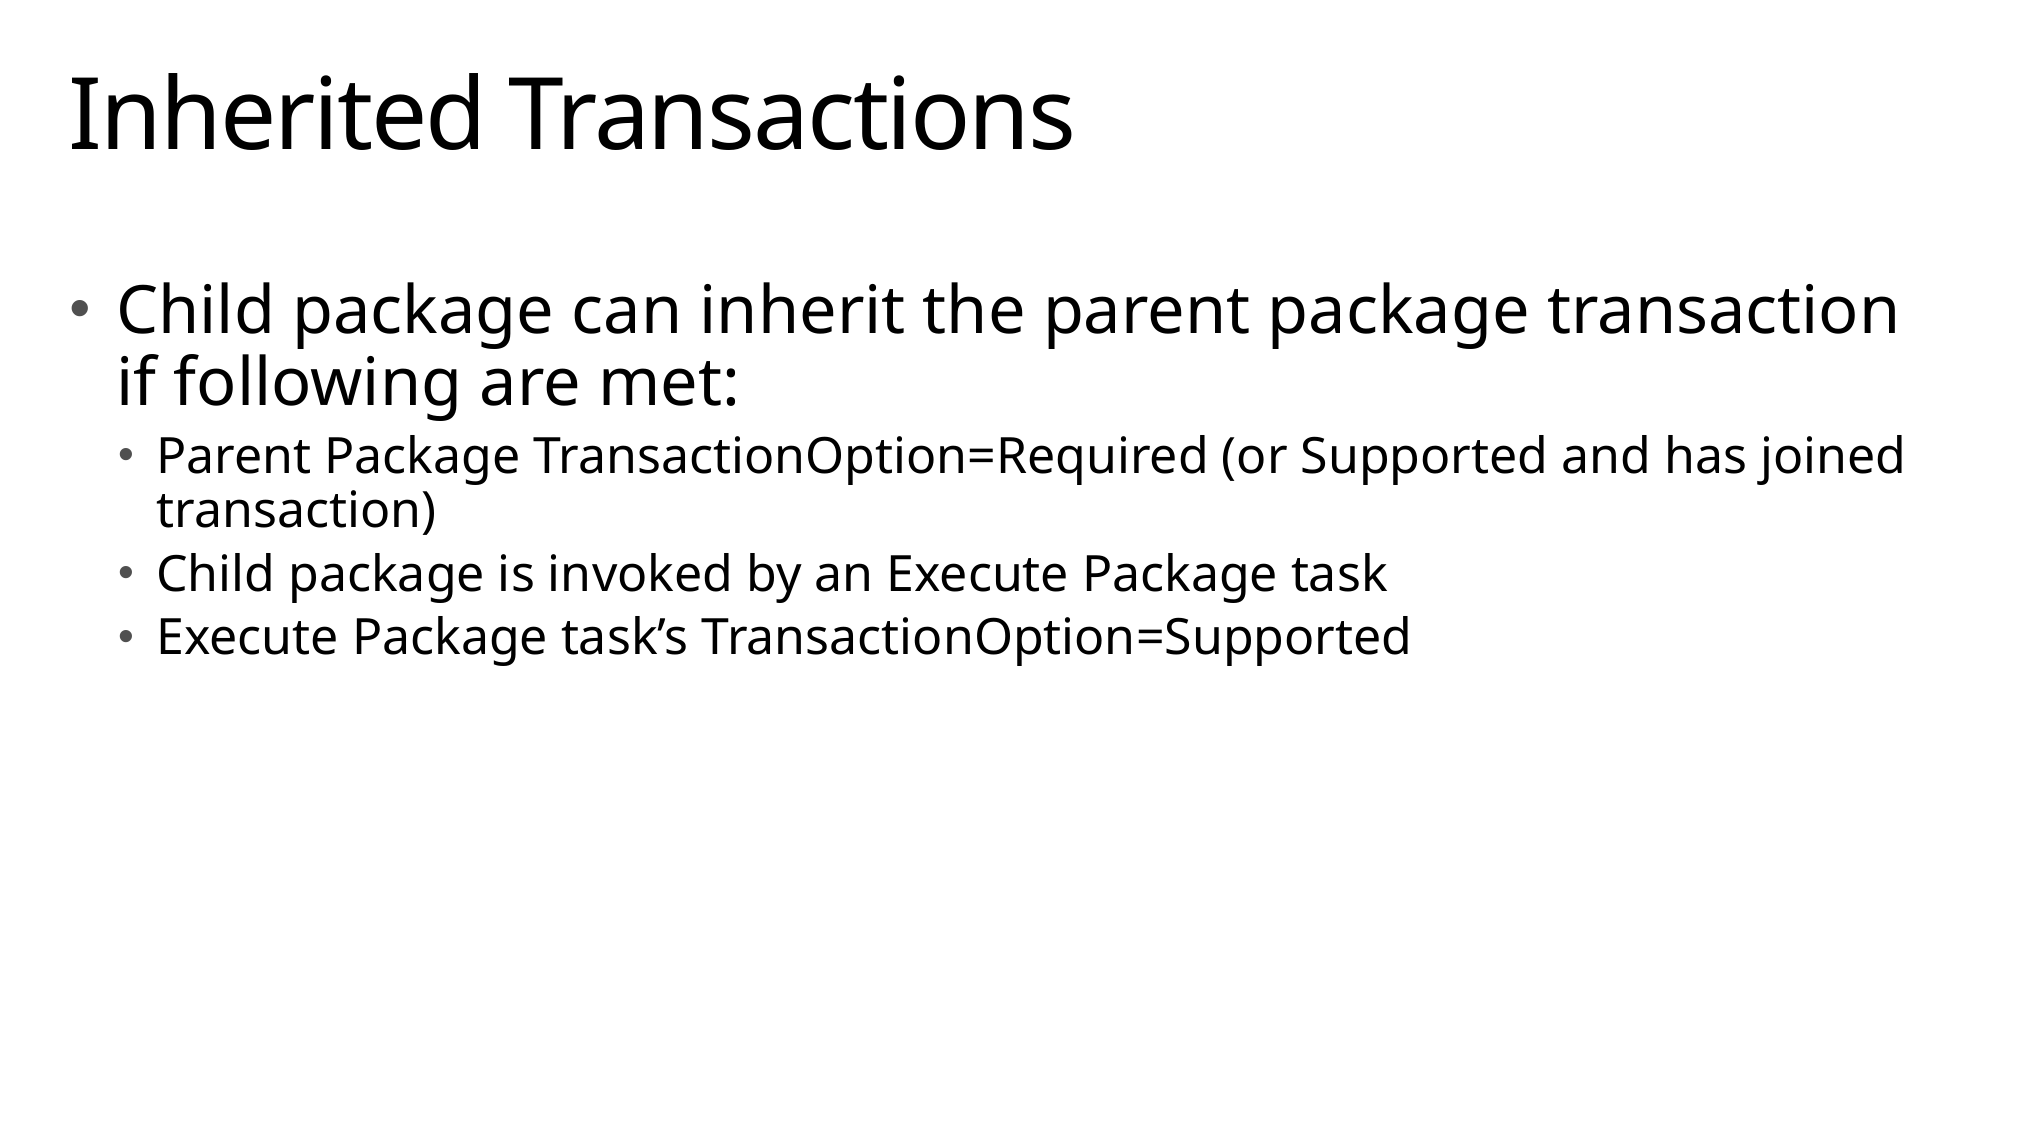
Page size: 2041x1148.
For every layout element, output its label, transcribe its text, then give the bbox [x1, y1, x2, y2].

list Child package can inherit the parent package transaction if following are met: Parent Package TransactionOption=Required (or Supported and has joined transaction) Child package is invoked by an Execute Package task Execute Package task’s TransactionOption=Supported [45, 261, 1970, 692]
title Inherited Transactions [45, 48, 1996, 199]
